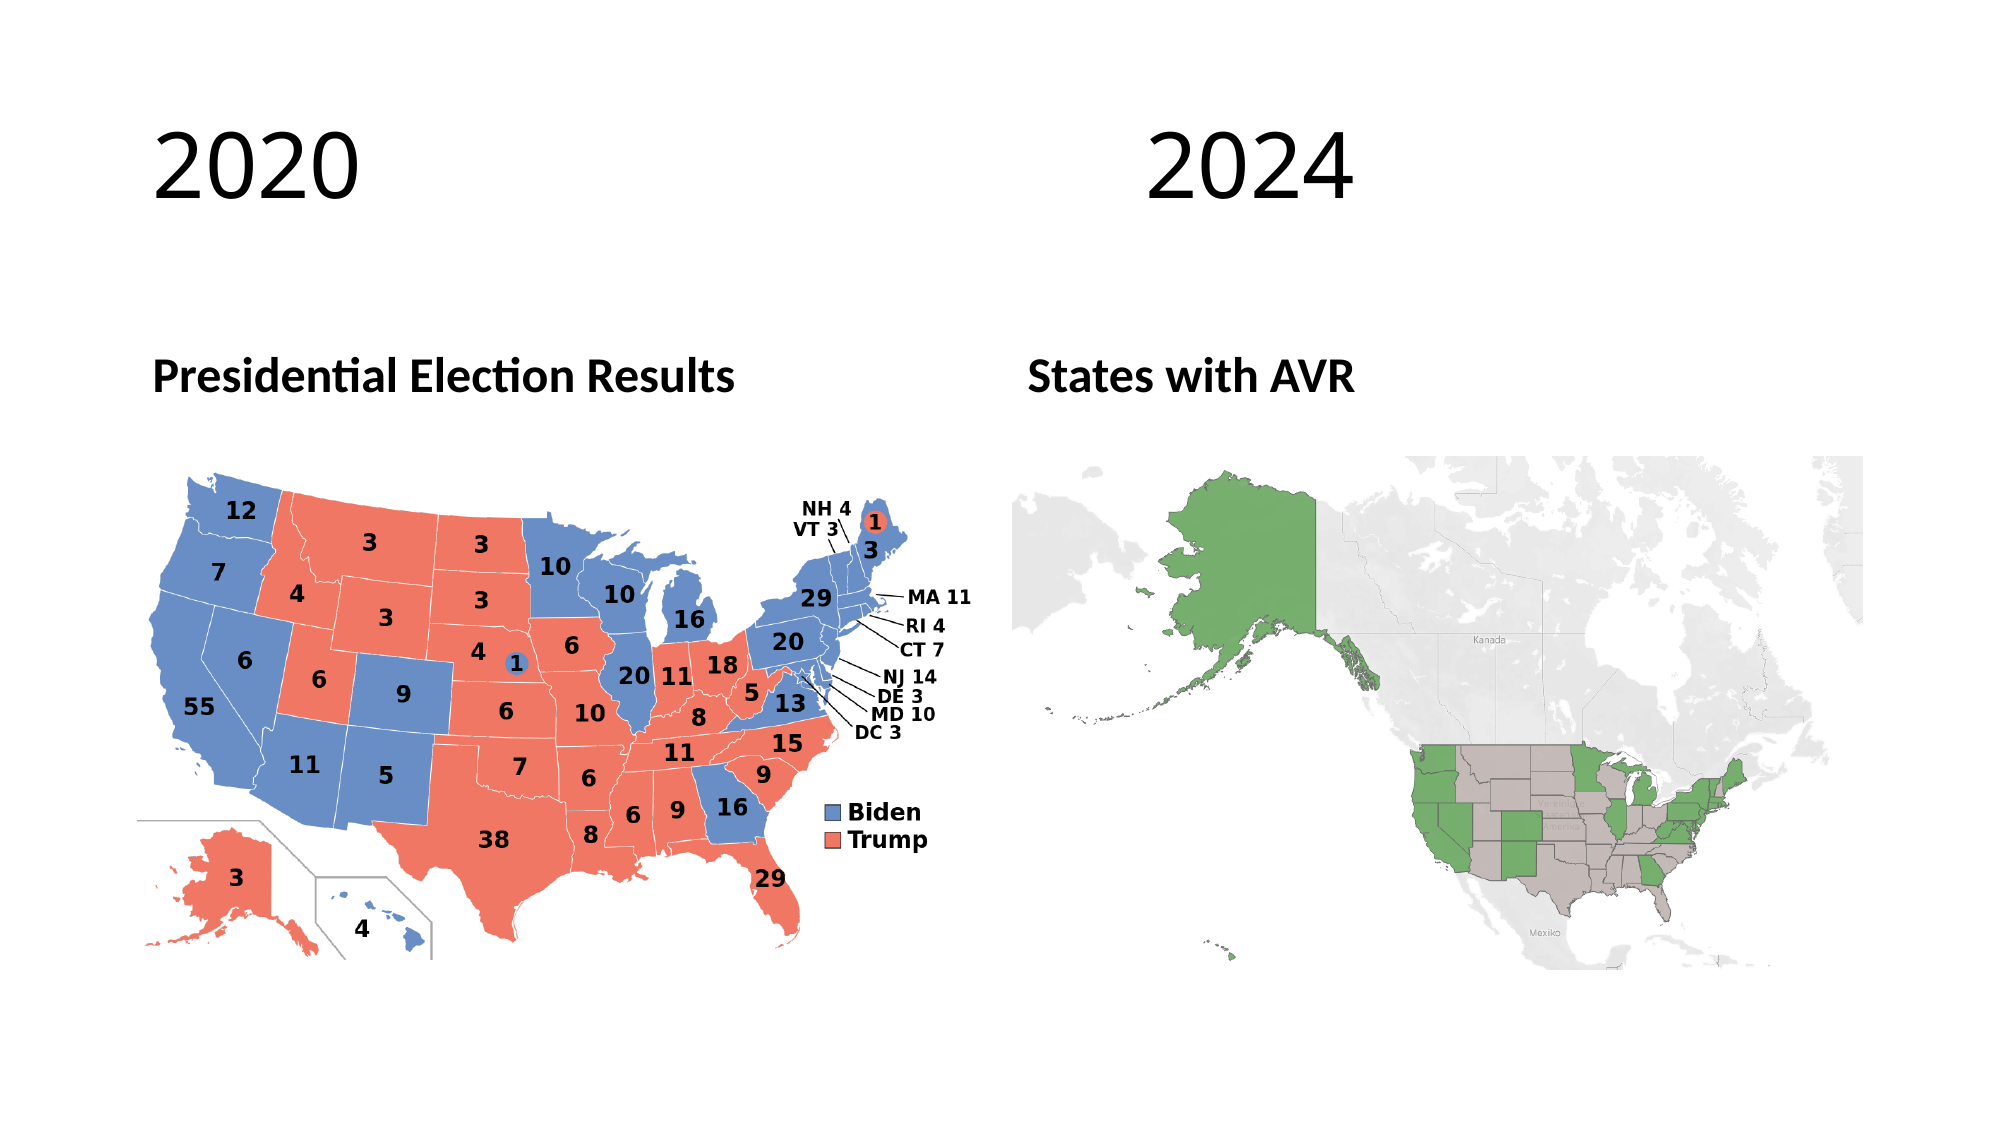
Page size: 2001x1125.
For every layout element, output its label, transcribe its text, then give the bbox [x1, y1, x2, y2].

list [1012, 456, 1863, 970]
list States with AVR [1012, 275, 1863, 411]
title 2020 2024 [137, 59, 1863, 278]
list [137, 466, 984, 960]
list Presidential Election Results [137, 275, 984, 411]
